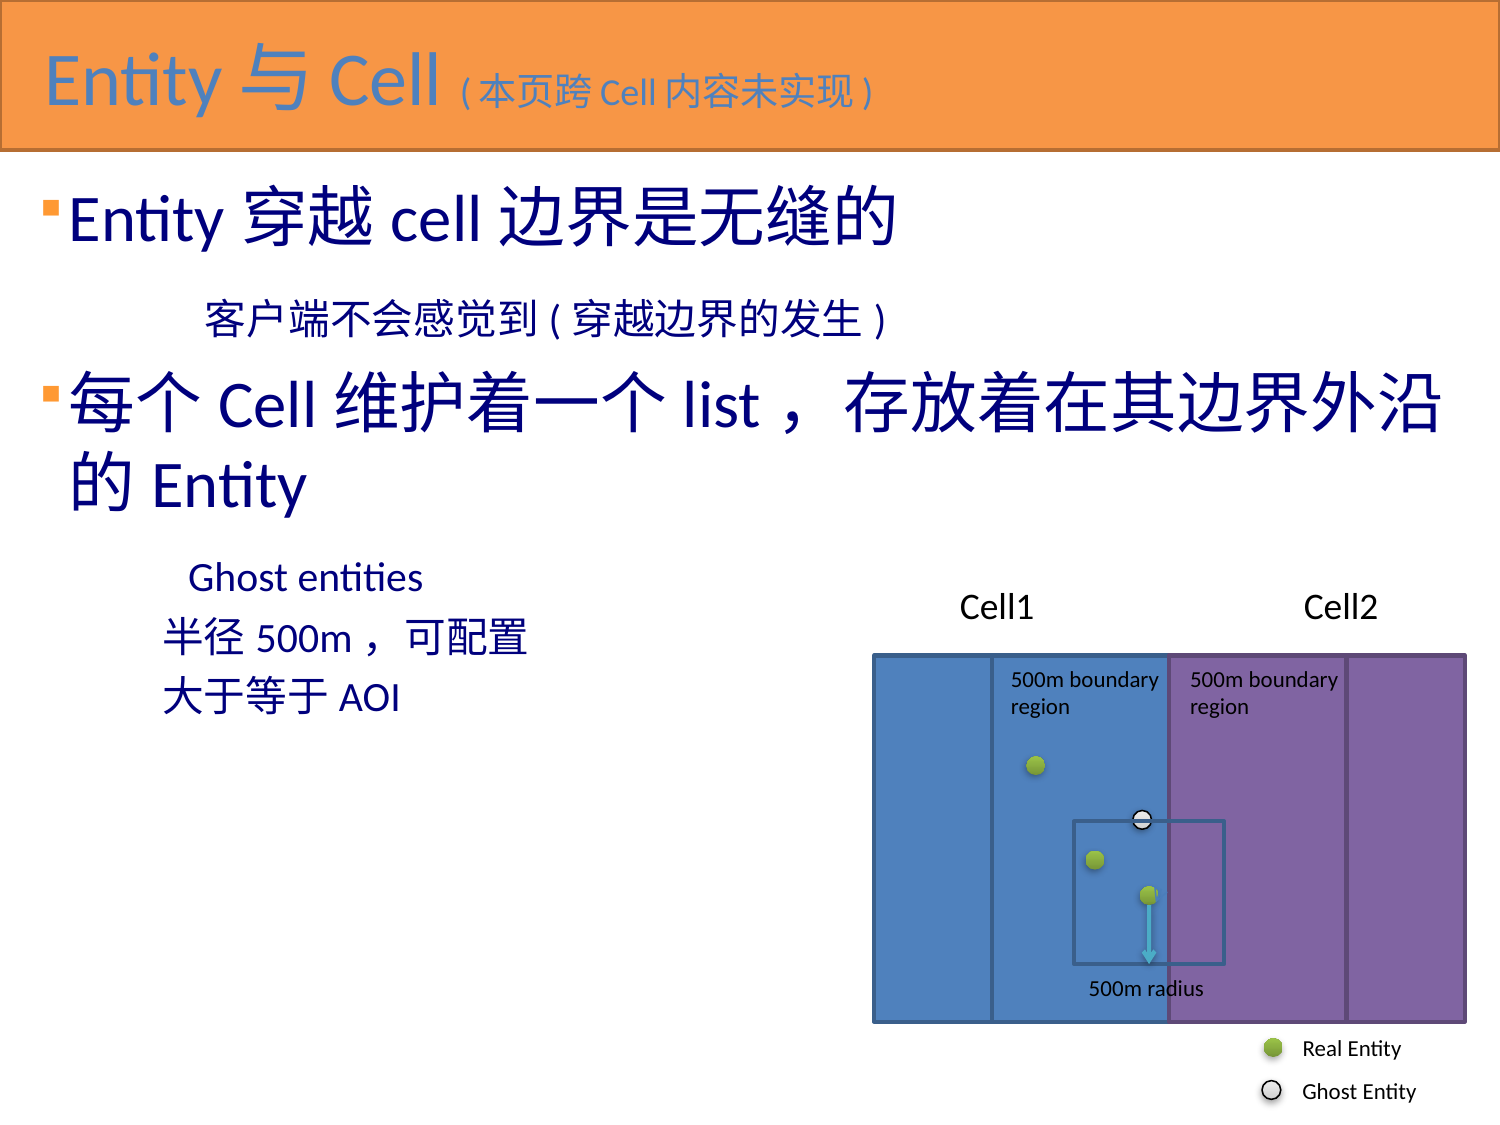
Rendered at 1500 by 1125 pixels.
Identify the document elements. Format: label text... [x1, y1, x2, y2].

text_box [1132, 809, 1153, 819]
text_box [990, 653, 1167, 1024]
text_box [0, 0, 1500, 152]
text_box [1263, 1038, 1282, 1058]
text_box Ghost Entity [1287, 1068, 1483, 1112]
text_box [1167, 727, 1349, 1024]
text_box [1026, 756, 1046, 776]
text_box [872, 653, 990, 1024]
text_box 500m boundary region [996, 656, 1175, 727]
text_box Cell1 [944, 574, 1052, 634]
text_box Real Entity [1282, 1025, 1478, 1069]
text_box [1261, 1079, 1282, 1101]
title Entity与Cell (本页跨Cell内容未实现) [29, 21, 1188, 129]
text_box [1072, 819, 1226, 966]
text_box 500m boundary region [1175, 656, 1355, 727]
text_box [1151, 898, 1161, 952]
text_box Entity穿越cell边界是无缝的 客户端不会感觉到(穿越边界的发生) 每个Cell维护着一个list，存放着在其边界外沿的Entity Ghost entities 半径500m，可配置 大于等于AOI [30, 172, 1466, 1066]
text_box Cell2 [1288, 574, 1396, 634]
text_box 500m radius [1074, 965, 1254, 1008]
text_box [1349, 653, 1467, 1024]
